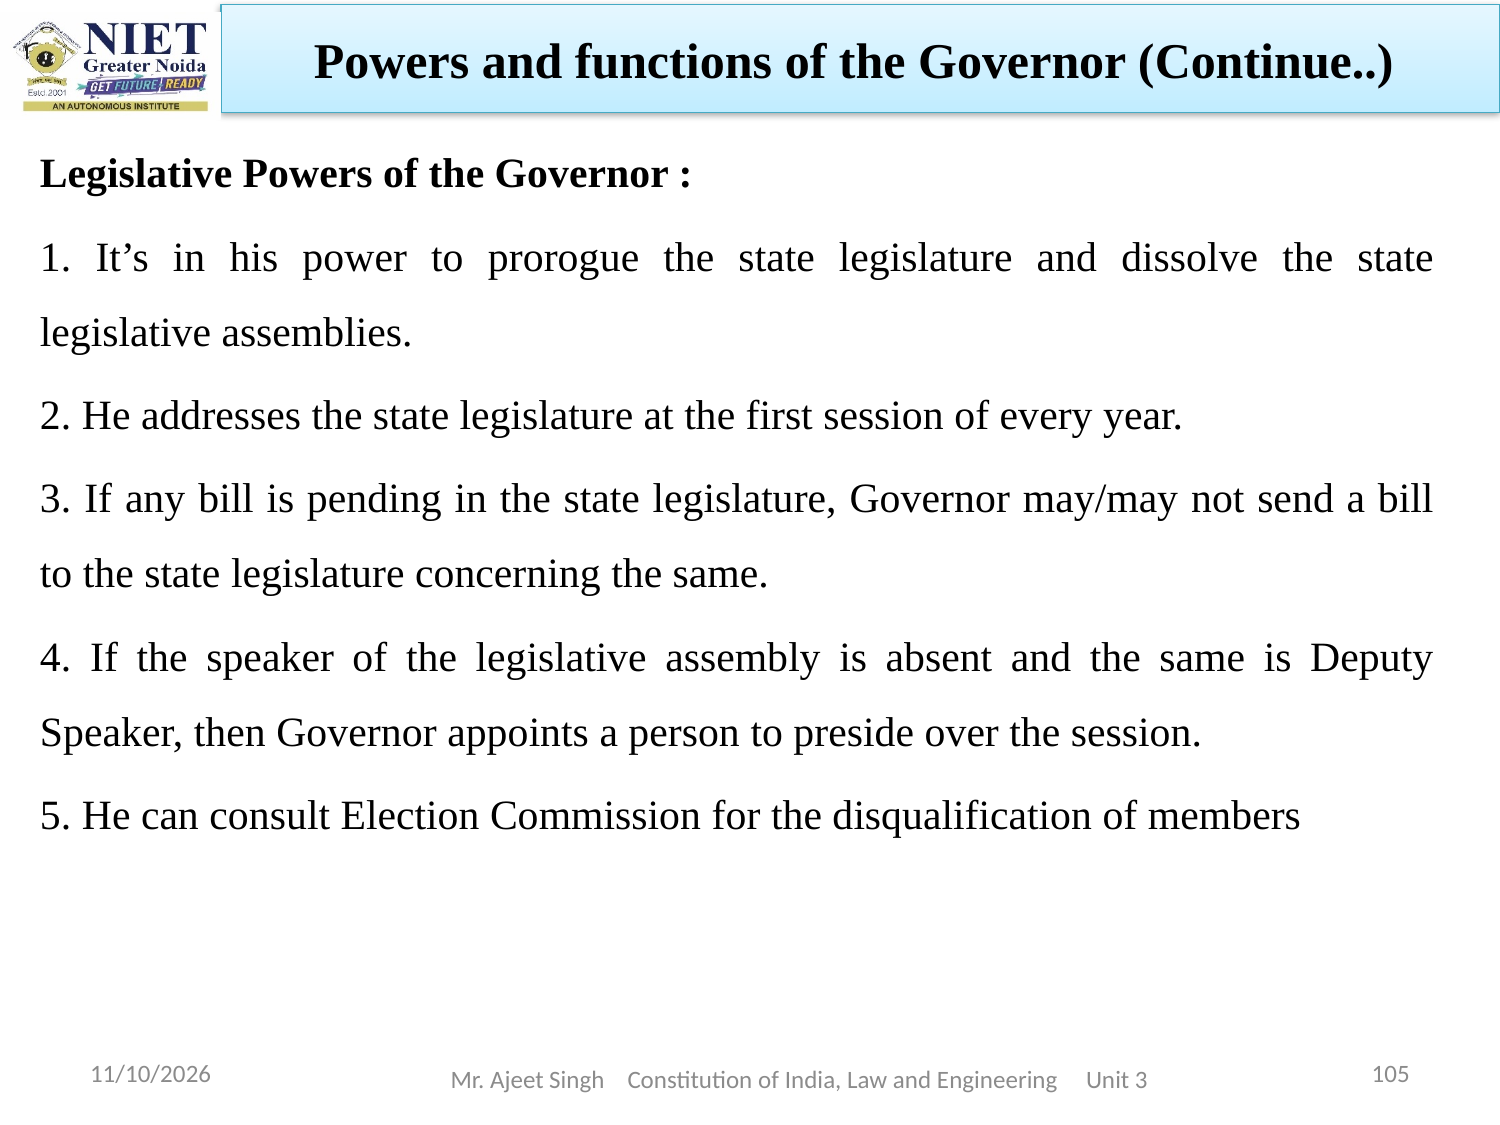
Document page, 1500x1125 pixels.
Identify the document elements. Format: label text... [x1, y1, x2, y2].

picture [0, 11, 222, 121]
list Legislative Powers of the Governor : 1. It’s in his power to prorogue the state legislature and dissolve the state legislative assemblies. 2. He addresses the state legislature at the first session of every year. 3. If any bill is pending in the state legislature, Governor may/may not send a bill to the state legislature concerning the same. 4. If the speaker of the legislative assembly is absent and the same is Deputy Speaker, then Governor appoints a person to preside over the session. 5. He can consult Election Commission for the disqualification of members [24, 120, 1450, 1051]
slide_number 105 [1074, 1042, 1425, 1103]
footer Mr. Ajeet Singh Constitution of India, Law and Engineering Unit 3 [237, 1042, 1363, 1115]
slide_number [75, 1042, 237, 1103]
text_box Powers and functions of the Governor (Continue..) [220, 4, 1500, 113]
